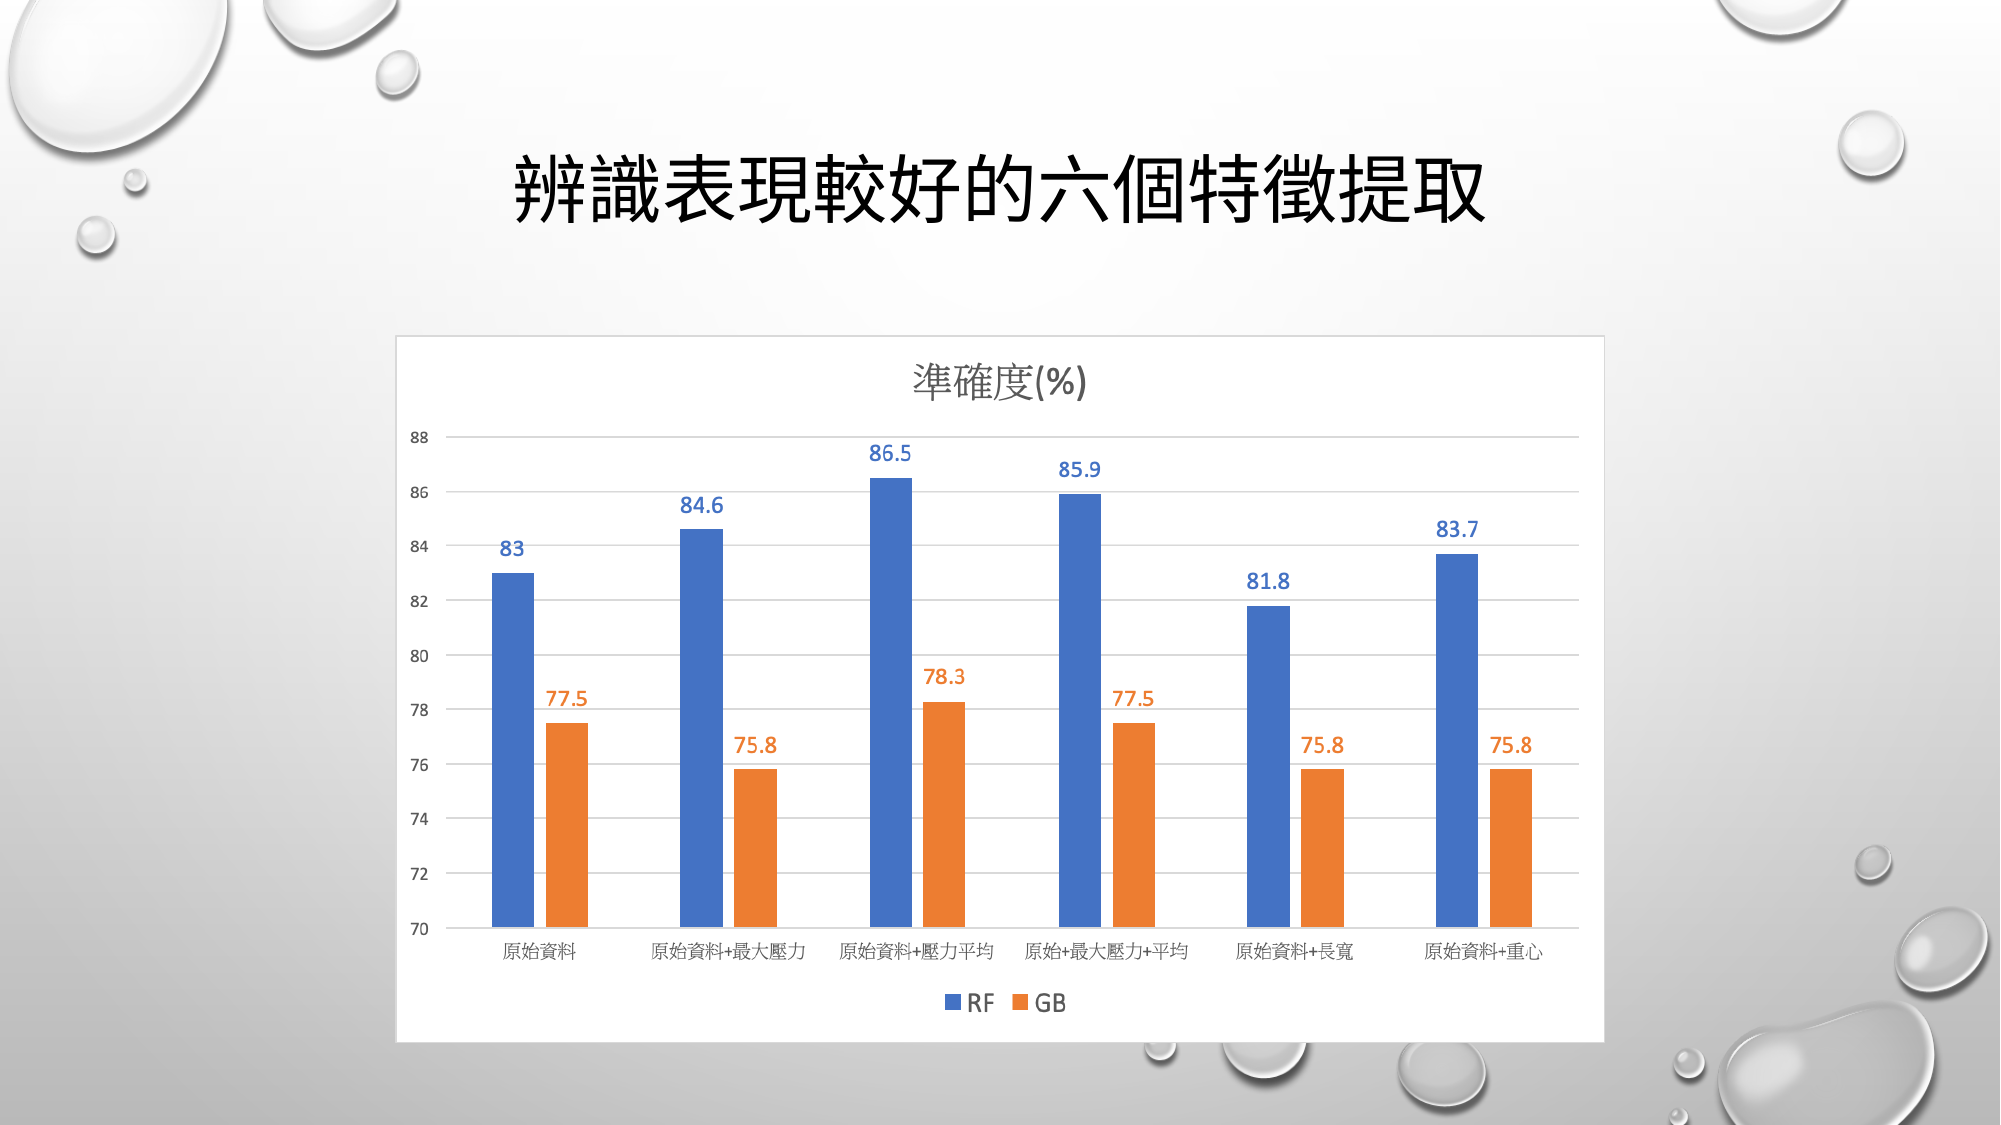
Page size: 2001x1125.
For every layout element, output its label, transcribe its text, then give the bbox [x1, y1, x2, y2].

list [395, 335, 1605, 1043]
title 辨識表現較好的六個特徵提取 [149, 101, 1851, 285]
picture [0, 0, 2000, 1125]
